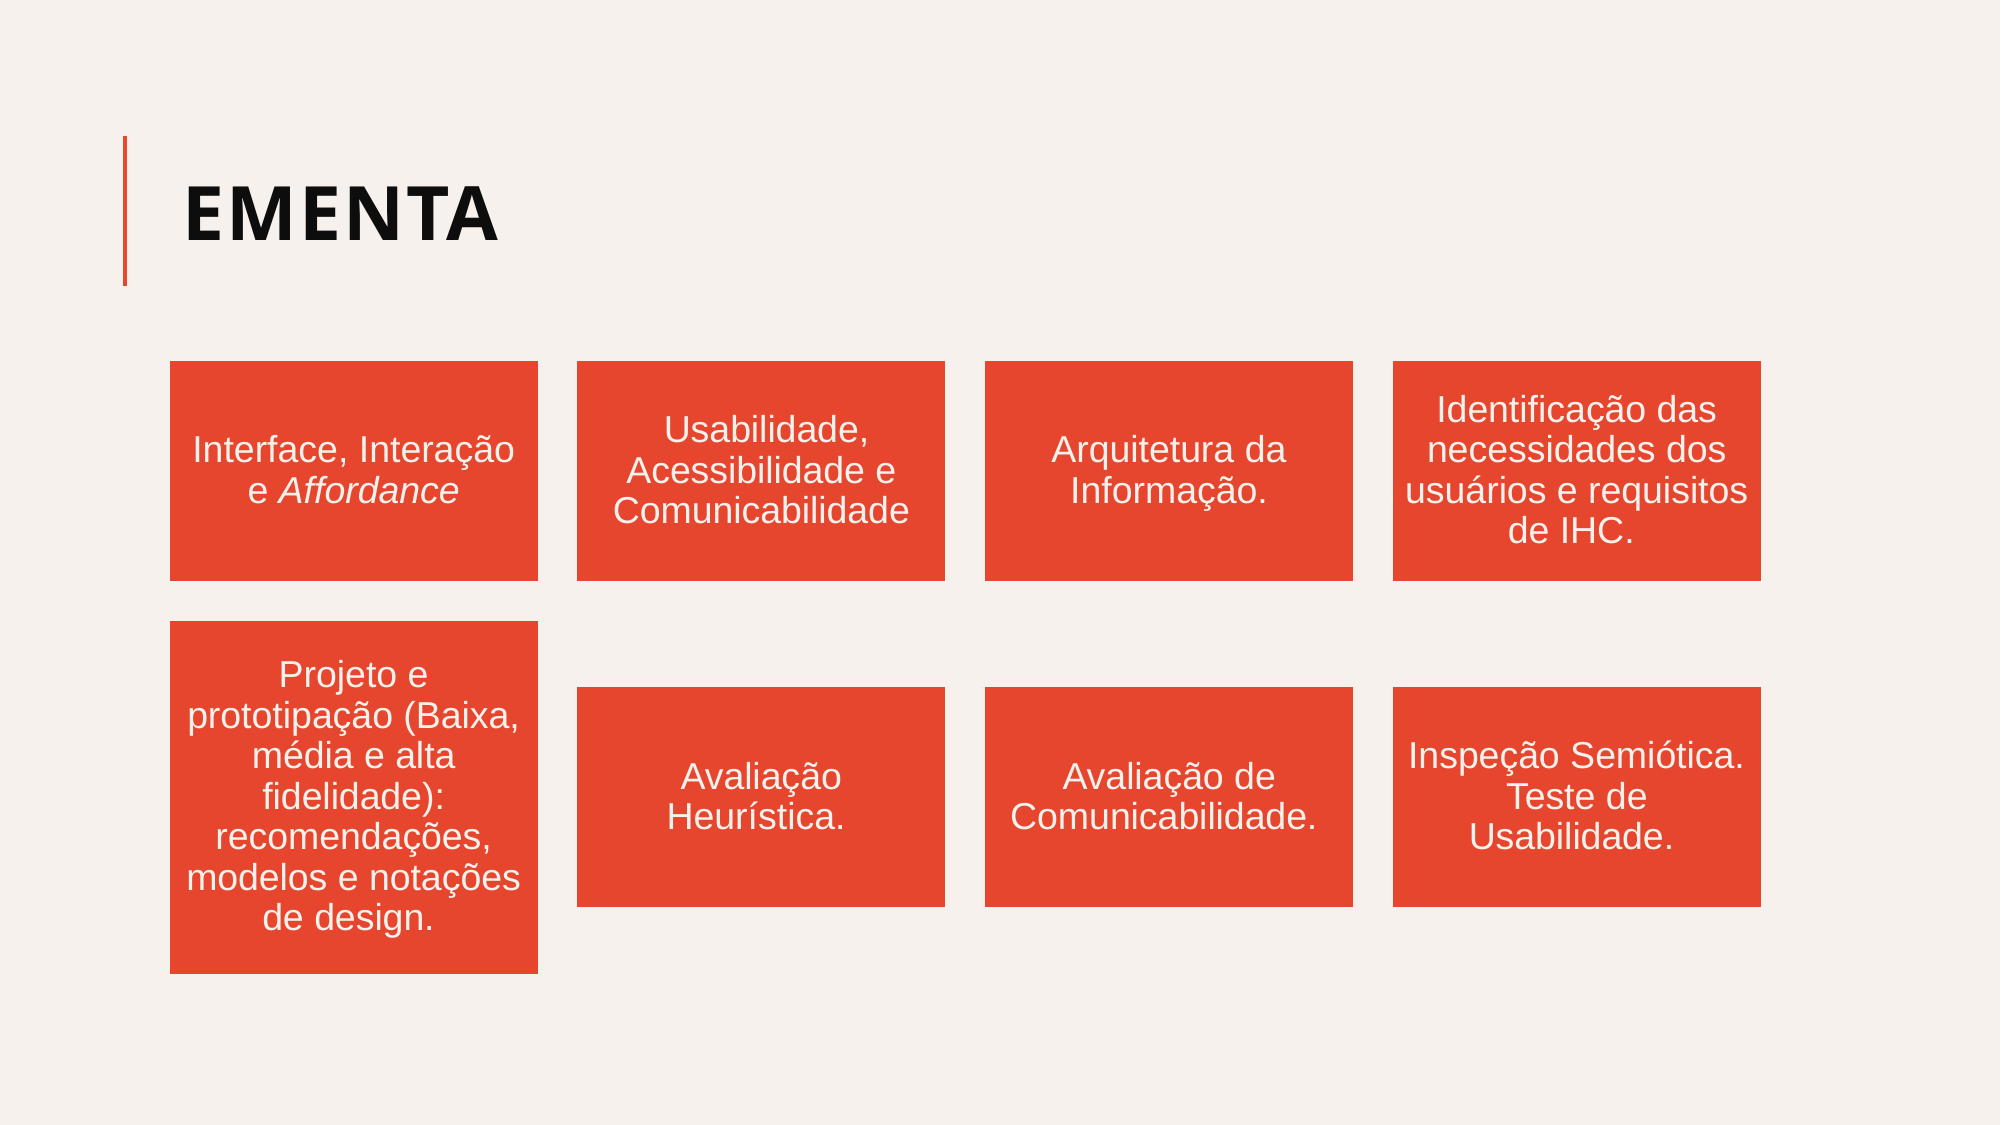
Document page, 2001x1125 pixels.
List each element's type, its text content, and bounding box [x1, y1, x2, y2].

title Ementa [168, 96, 1763, 297]
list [167, 299, 1763, 1036]
